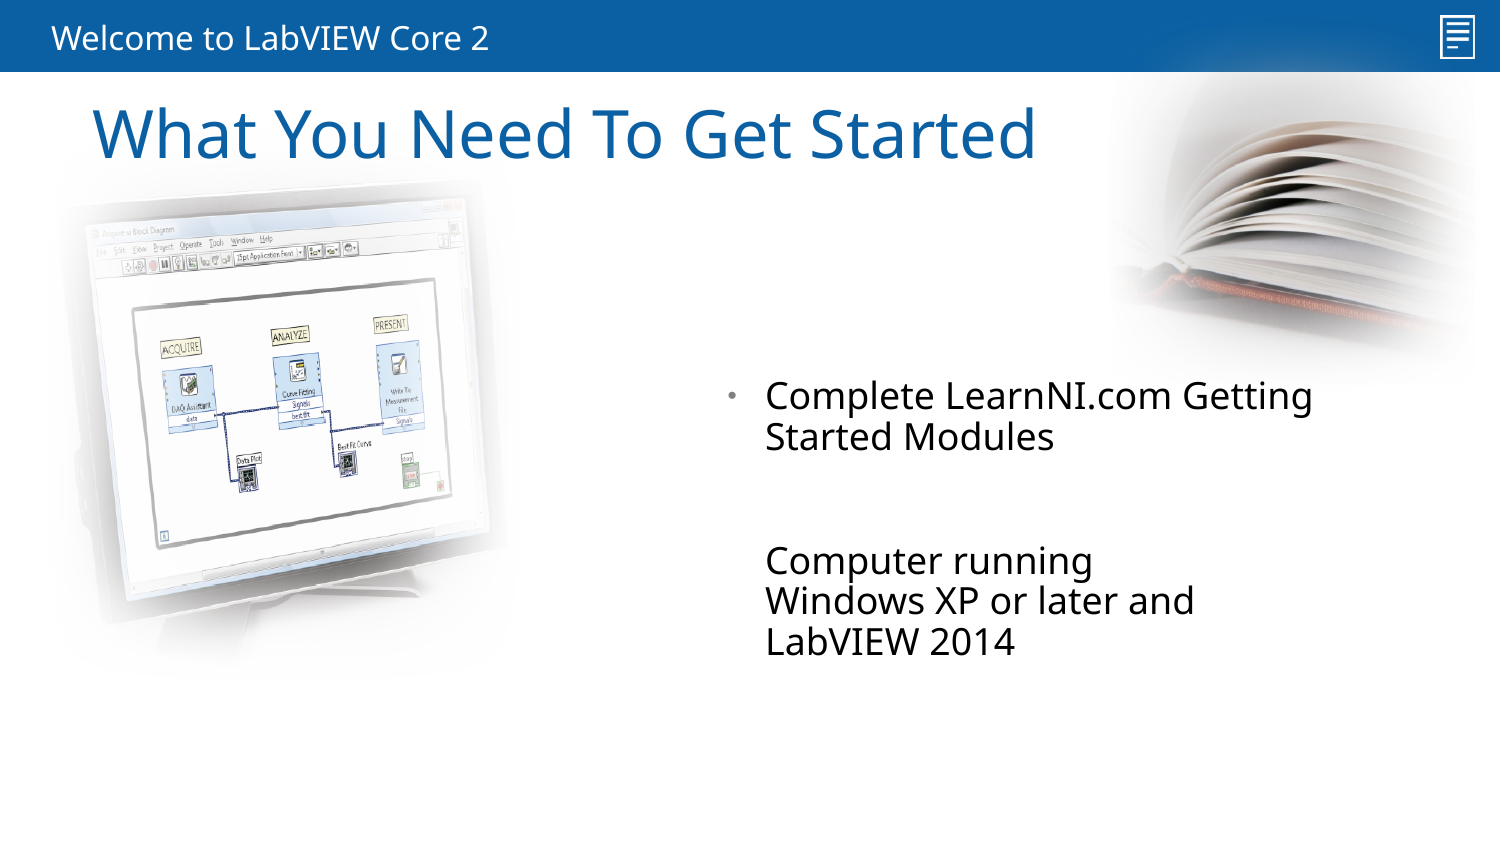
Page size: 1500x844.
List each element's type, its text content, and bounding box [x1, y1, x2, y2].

text_box Computer running Windows XP or later and LabVIEW 2014 [749, 534, 1350, 671]
list Welcome to LabVIEW Core 2 [35, 9, 1113, 63]
text_box Complete LearnNI.com Getting Started Modules [712, 369, 1463, 466]
picture [42, 123, 526, 685]
list What You Need To Get Started [78, 84, 1105, 282]
picture [1110, 15, 1476, 385]
